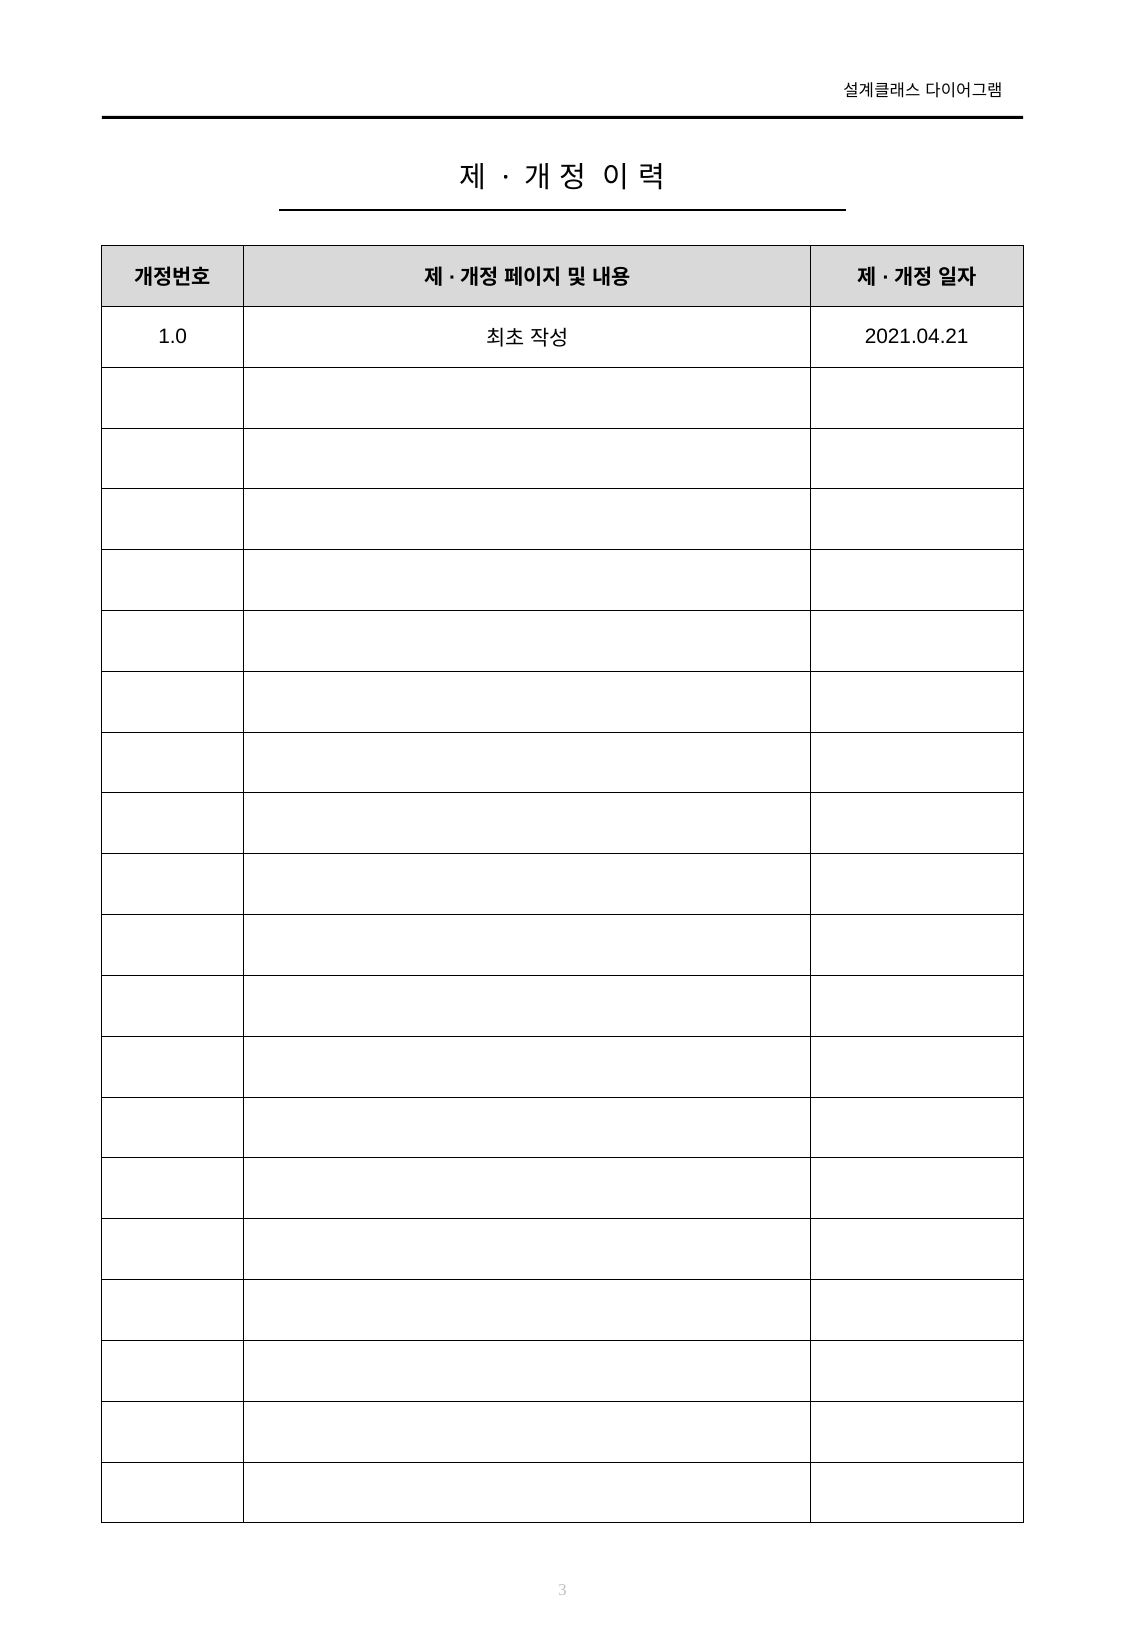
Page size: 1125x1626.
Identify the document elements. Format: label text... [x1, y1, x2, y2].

table_cell 최초 작성 [244, 307, 810, 367]
table_cell [244, 793, 810, 853]
table_cell [102, 1402, 243, 1462]
table_cell [811, 1219, 1023, 1279]
table_cell 1.0 [102, 307, 243, 367]
table_cell [102, 611, 243, 671]
table_cell [811, 854, 1023, 914]
table_cell [811, 1098, 1023, 1157]
table_cell [244, 976, 810, 1036]
table_cell [811, 611, 1023, 671]
table_cell [811, 1341, 1023, 1401]
table_cell [102, 1280, 243, 1340]
table_cell [244, 489, 810, 549]
table_cell [102, 854, 243, 914]
table_cell [102, 915, 243, 975]
table_cell [102, 1037, 243, 1097]
table_cell [102, 1098, 243, 1157]
table_cell [244, 1463, 810, 1522]
table_cell [102, 368, 243, 428]
table_cell [102, 1341, 243, 1401]
table_cell [811, 1402, 1023, 1462]
table_cell [244, 1098, 810, 1157]
table_header 제·개정 페이지 및 내용 [244, 246, 810, 306]
table_cell [811, 976, 1023, 1036]
table_cell [244, 672, 810, 732]
table_cell [244, 733, 810, 792]
table_cell [244, 854, 810, 914]
table_cell [811, 368, 1023, 428]
table_cell [102, 429, 243, 488]
slide_number 3 [491, 1558, 634, 1619]
table_cell [811, 915, 1023, 975]
table_cell [102, 489, 243, 549]
table_cell [244, 1219, 810, 1279]
table_cell [244, 611, 810, 671]
table_cell [811, 1463, 1023, 1522]
table_cell [102, 793, 243, 853]
table_cell [102, 1219, 243, 1279]
table_cell [244, 550, 810, 610]
table_cell [244, 368, 810, 428]
table_cell [102, 550, 243, 610]
table_cell [244, 915, 810, 975]
table_cell [811, 489, 1023, 549]
table_cell [811, 793, 1023, 853]
table_header 제·개정 일자 [811, 246, 1023, 306]
table_cell [811, 1158, 1023, 1218]
table_cell [811, 1037, 1023, 1097]
table_cell [811, 733, 1023, 792]
table_cell [102, 976, 243, 1036]
table_cell [244, 429, 810, 488]
table_cell [811, 672, 1023, 732]
table_cell [811, 429, 1023, 488]
table_cell [244, 1158, 810, 1218]
table_cell [244, 1402, 810, 1462]
table_cell [102, 1463, 243, 1522]
table_cell 2021.04.21 [811, 307, 1023, 367]
title 제 · 개 정 이 력 [101, 151, 1024, 200]
table_cell [102, 733, 243, 792]
table_cell [102, 672, 243, 732]
table_cell [811, 550, 1023, 610]
table_cell [102, 1158, 243, 1218]
table_cell [244, 1341, 810, 1401]
table_cell [811, 1280, 1023, 1340]
table_header 개정번호 [102, 246, 243, 306]
table_cell [244, 1037, 810, 1097]
table_cell [244, 1280, 810, 1340]
